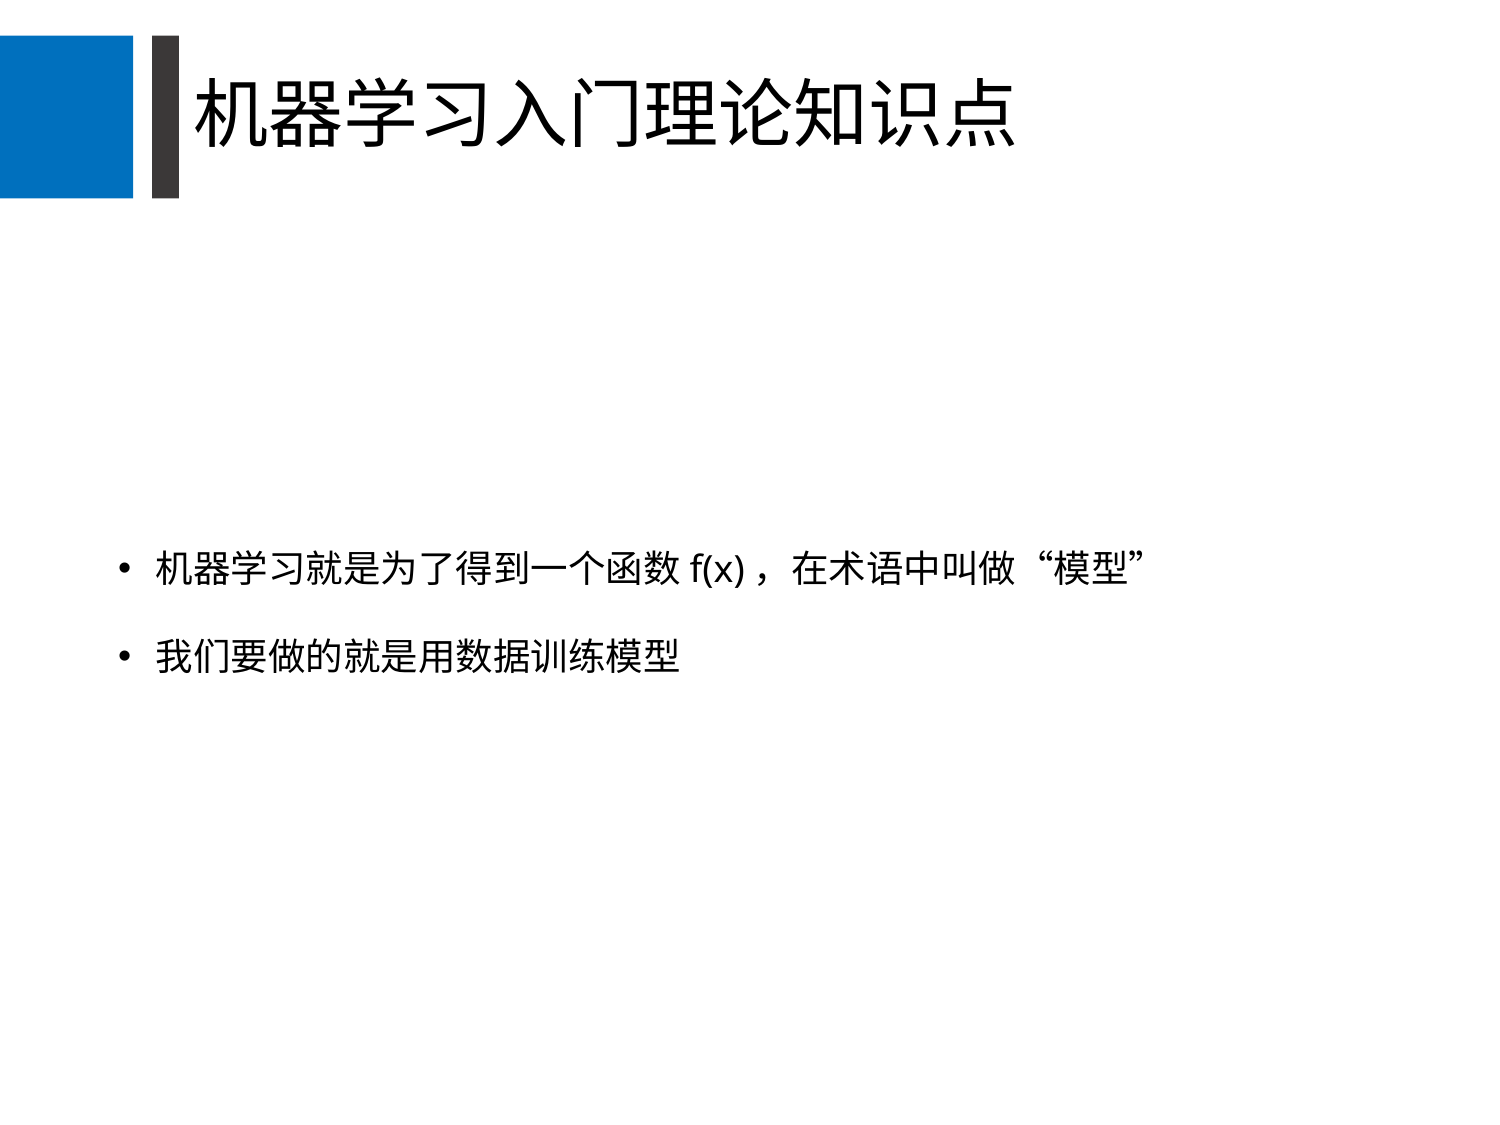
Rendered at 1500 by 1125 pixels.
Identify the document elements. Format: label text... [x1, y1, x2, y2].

title 机器学习入门理论知识点 [178, 35, 1398, 199]
list 机器学习就是为了得到一个函数f(x)，在术语中叫做“模型” 我们要做的就是用数据训练模型 [102, 514, 1398, 717]
